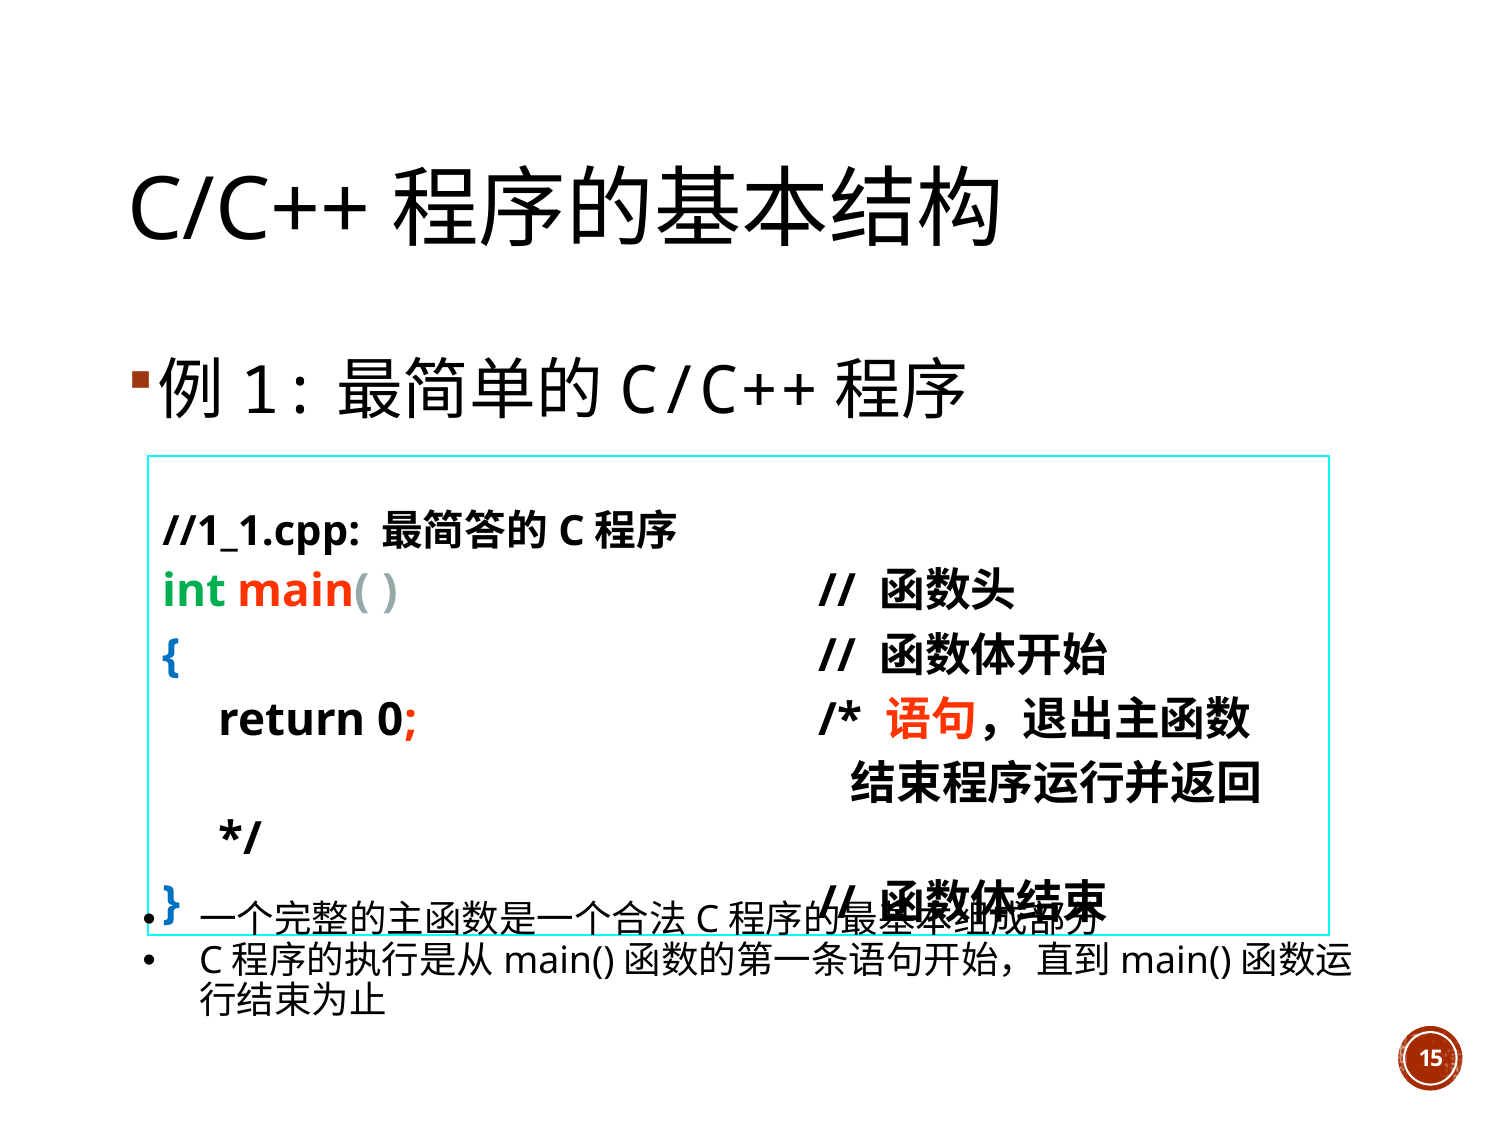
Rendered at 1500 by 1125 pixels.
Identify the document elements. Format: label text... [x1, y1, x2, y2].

title C/C++程序的基本结构 [112, 79, 1388, 344]
text_box 一个完整的主函数是一个合法C程序的最基本组成部分 C程序的执行是从main()函数的第一条语句开始，直到main()函数运行结束为止 [53, 893, 1376, 1030]
text_box //1_1.cpp: 最简答的C程序 int main( ) // 函数头 { // 函数体开始 return 0; /* 语句，退出主函数 结束程序运行并返回 */ } // 函数体结束 [147, 456, 1329, 893]
slide_number 15 [1391, 1028, 1471, 1089]
list 例1:最简单的C/C++程序 [112, 348, 1388, 1013]
